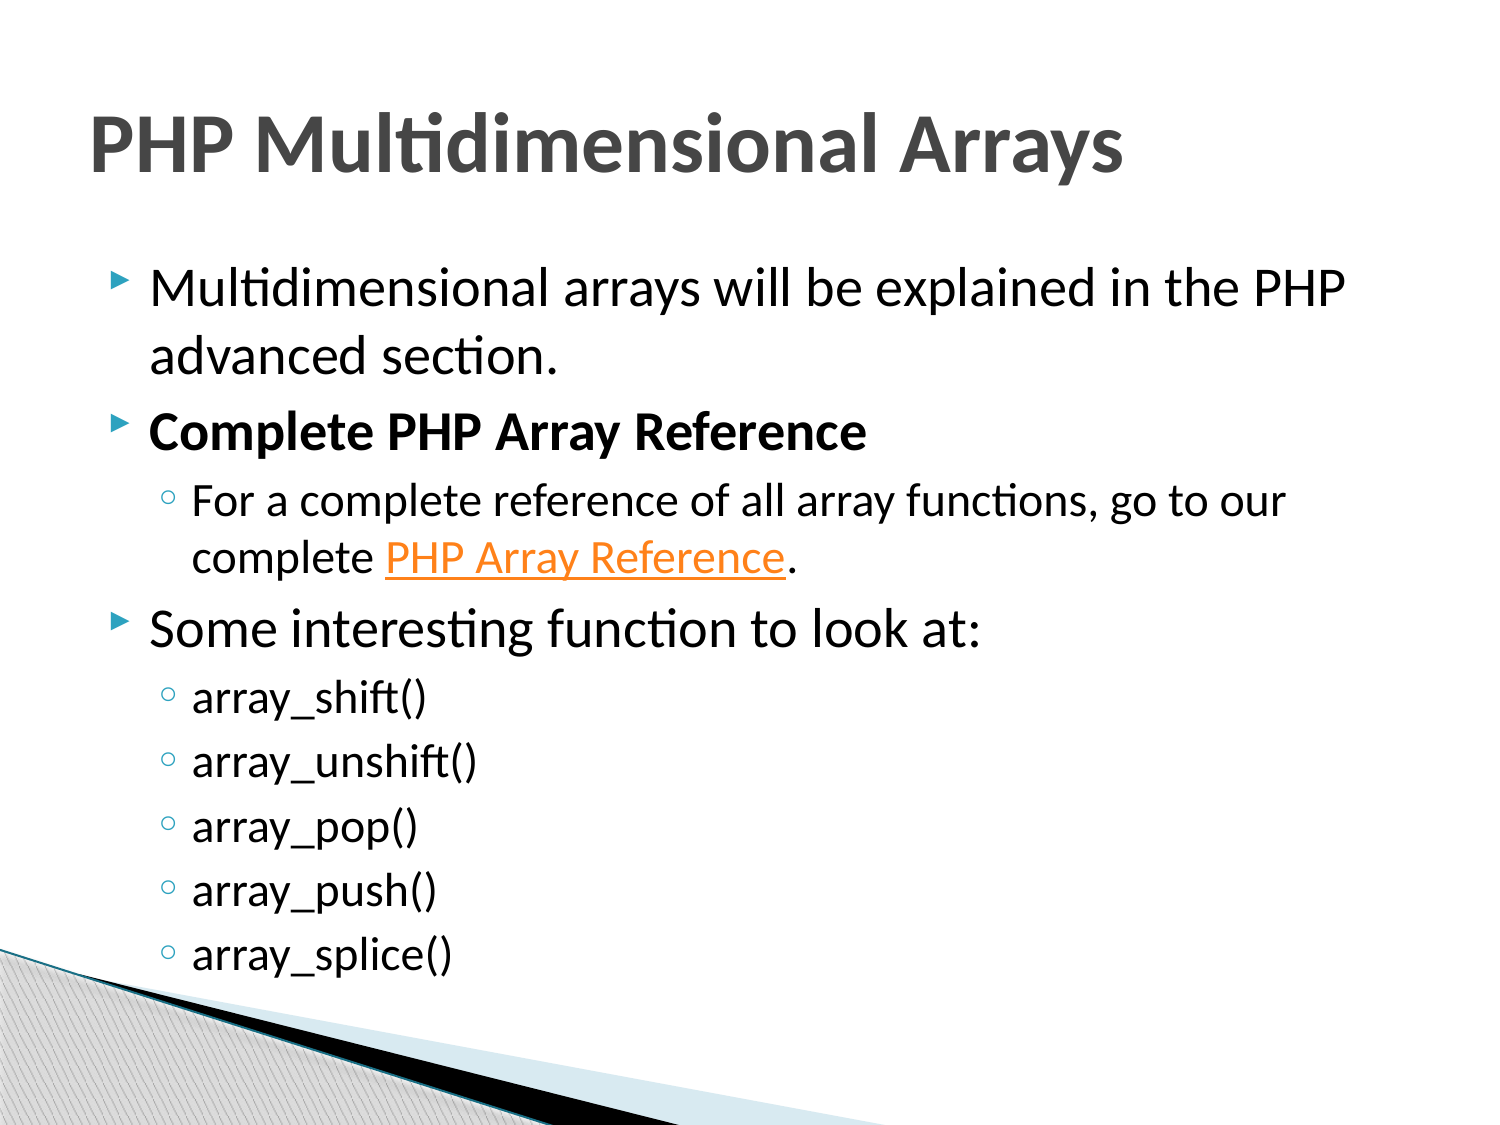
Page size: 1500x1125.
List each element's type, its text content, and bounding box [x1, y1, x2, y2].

title PHP Multidimensional Arrays [75, 45, 1425, 233]
list Multidimensional arrays will be explained in the PHP advanced section. Complete PHP Array Reference For a complete reference of all array functions, go to our complete PHP Array Reference. Some interesting function to look at: array_shift() array_unshift() array_pop() array_push() array_splice() [75, 243, 1425, 1047]
